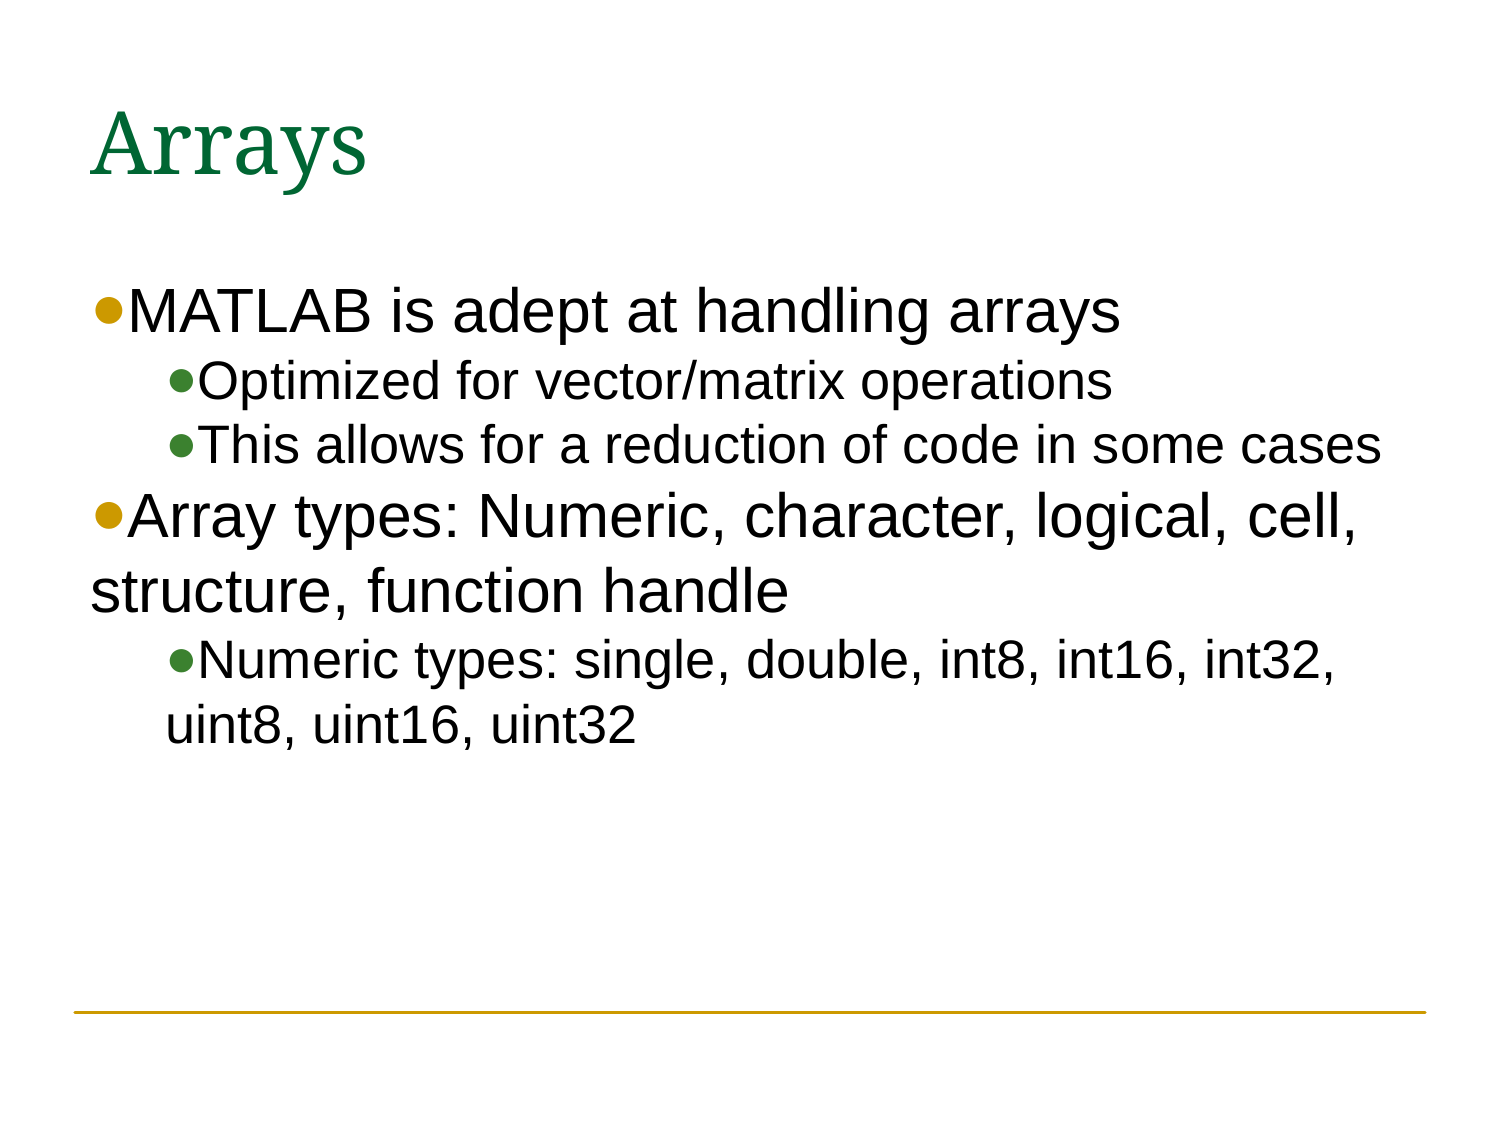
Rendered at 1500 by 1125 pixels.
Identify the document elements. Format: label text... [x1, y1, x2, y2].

list MATLAB is adept at handling arrays Optimized for vector/matrix operations This allows for a reduction of code in some cases Array types: Numeric, character, logical, cell, structure, function handle Numeric types: single, double, int8, int16, int32, uint8, uint16, uint32 [75, 262, 1425, 1006]
title Arrays [75, 45, 1425, 233]
